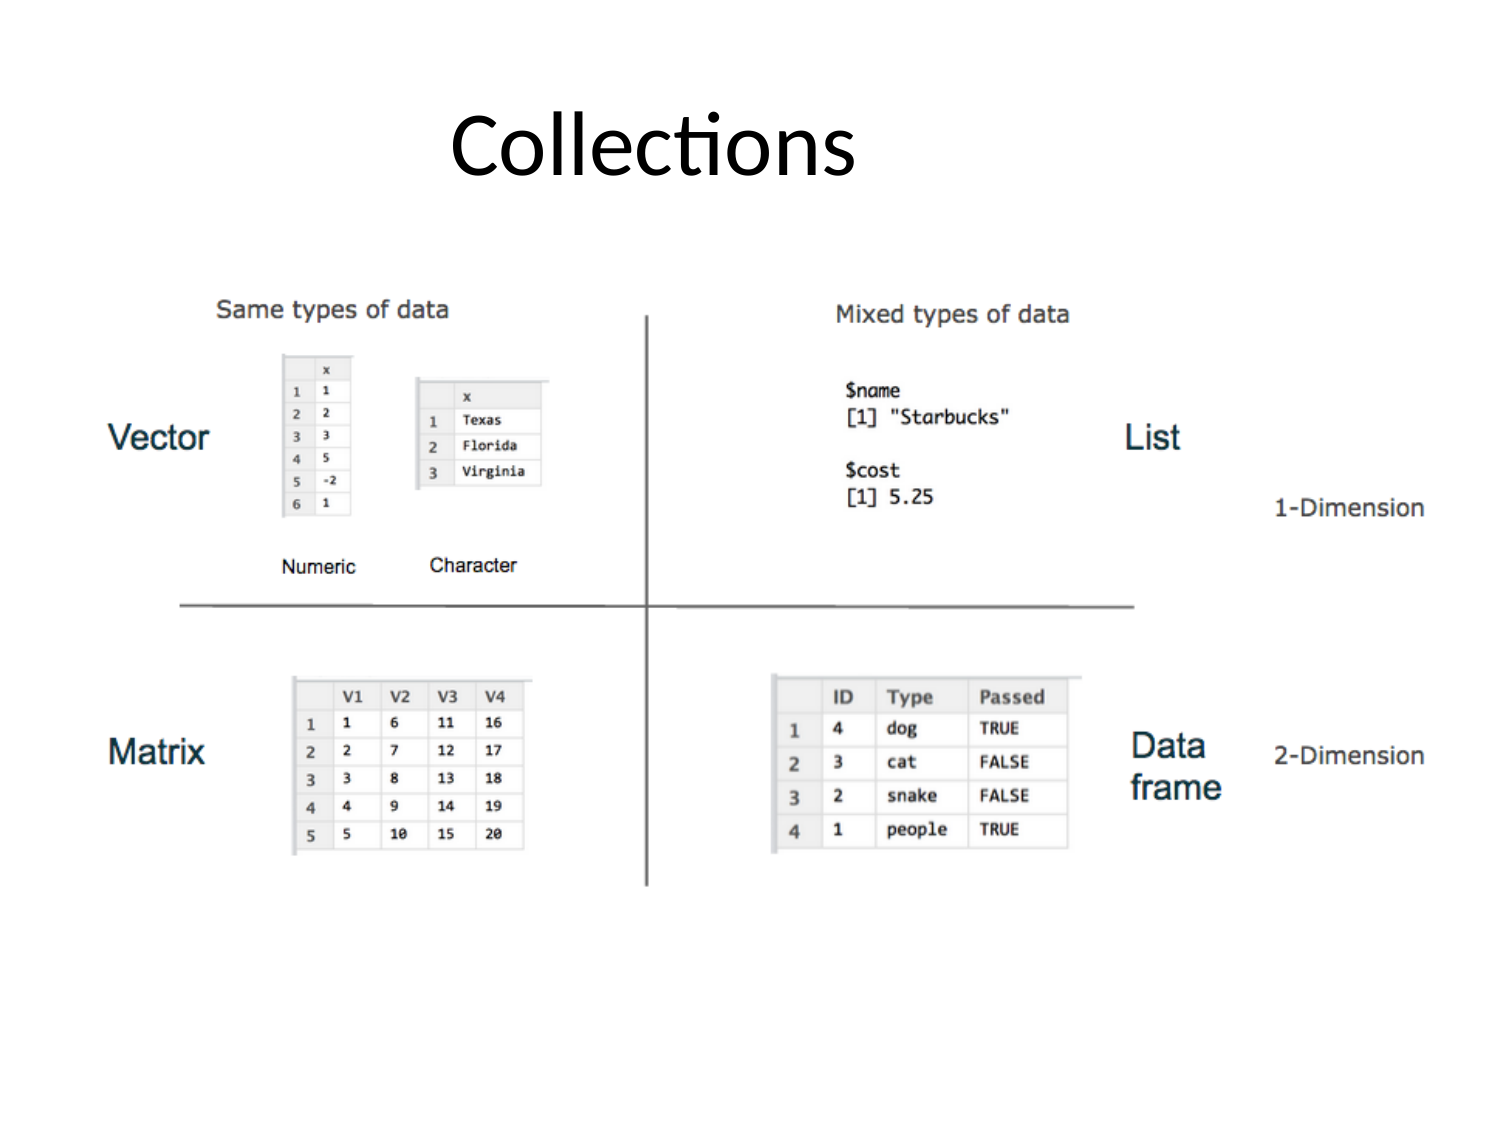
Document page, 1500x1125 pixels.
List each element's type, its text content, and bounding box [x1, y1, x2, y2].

title Collections [75, 45, 1425, 226]
picture [52, 227, 1449, 942]
